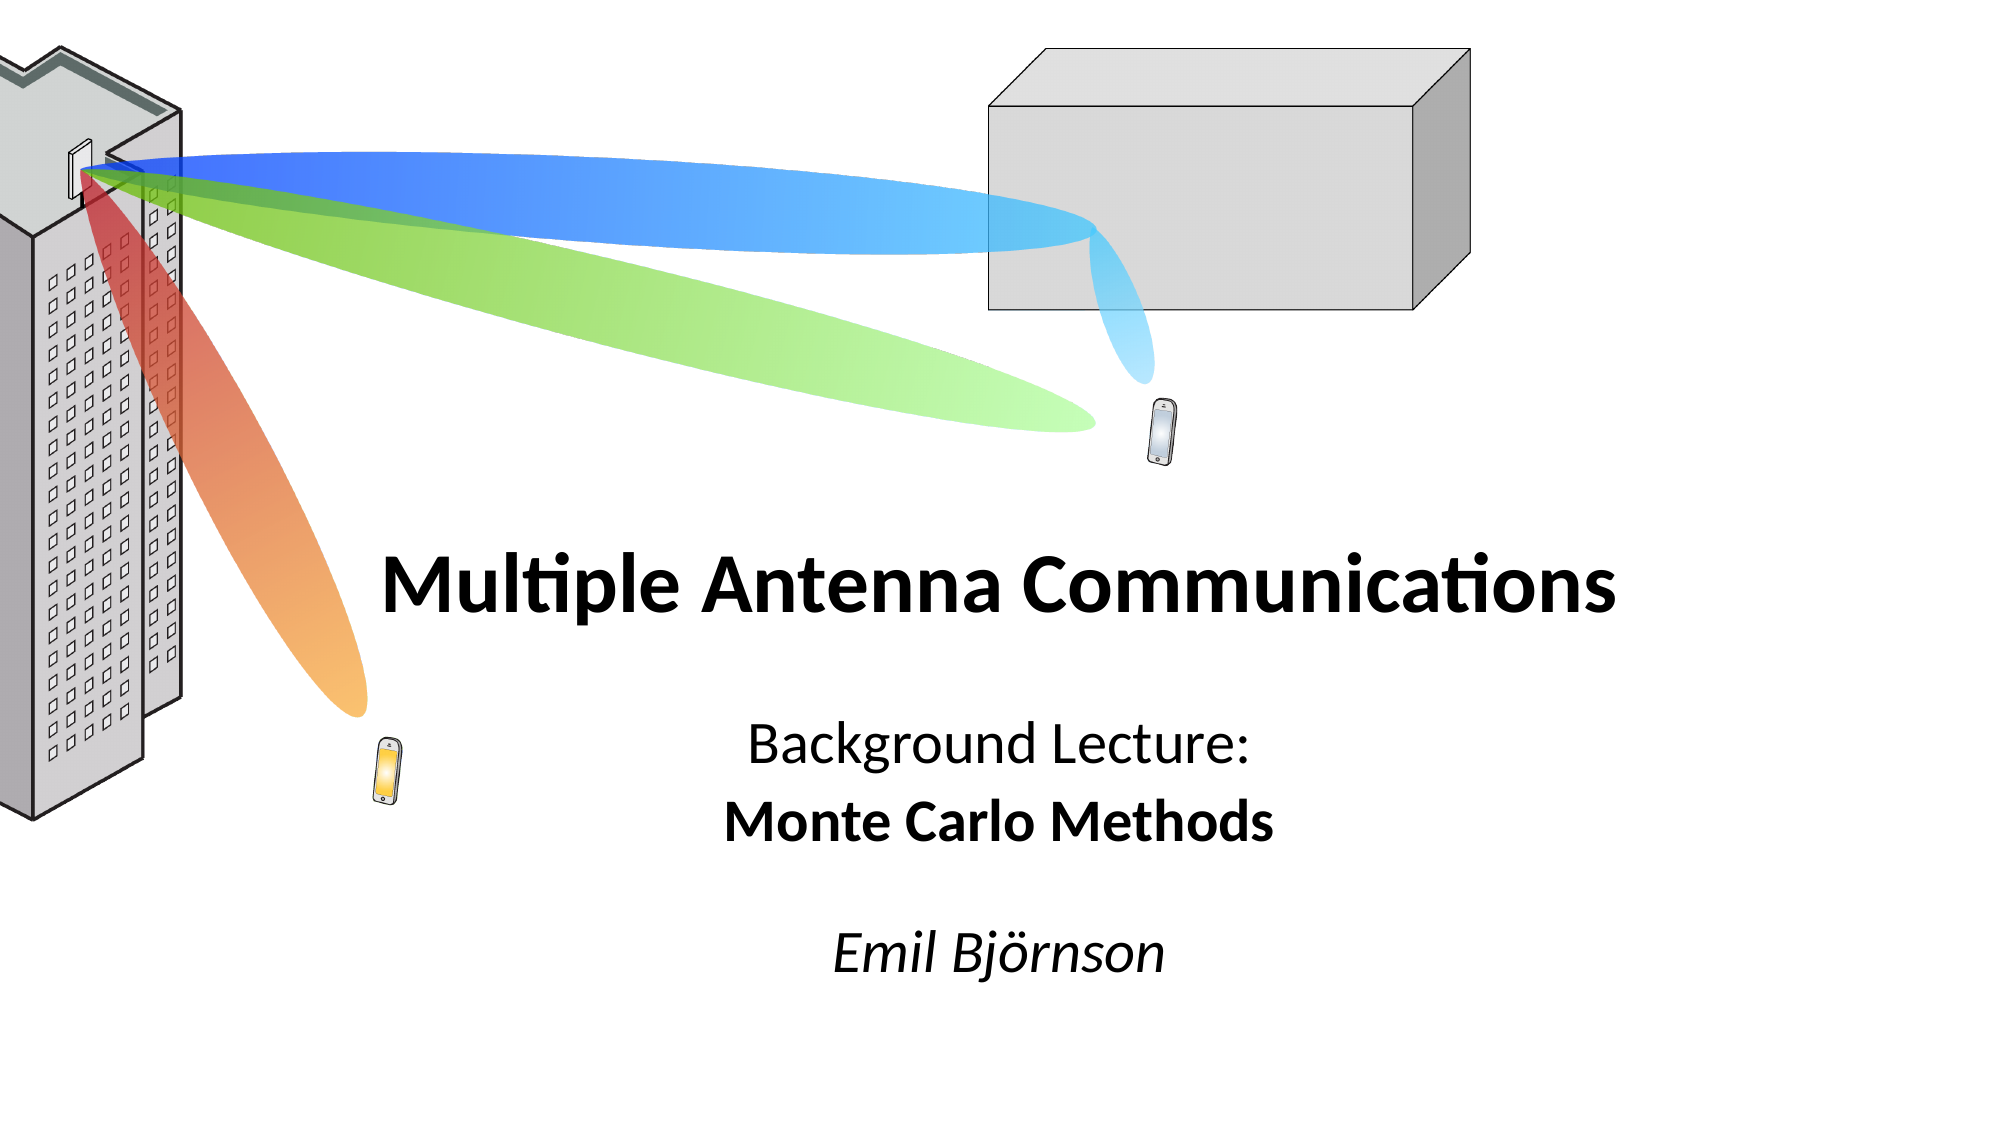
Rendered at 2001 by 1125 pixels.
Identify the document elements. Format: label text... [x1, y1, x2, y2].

text_box Multiple Antenna Communications Background Lecture: Monte Carlo Methods Emil Björnson [352, 449, 1648, 1087]
picture [0, 0, 1471, 842]
